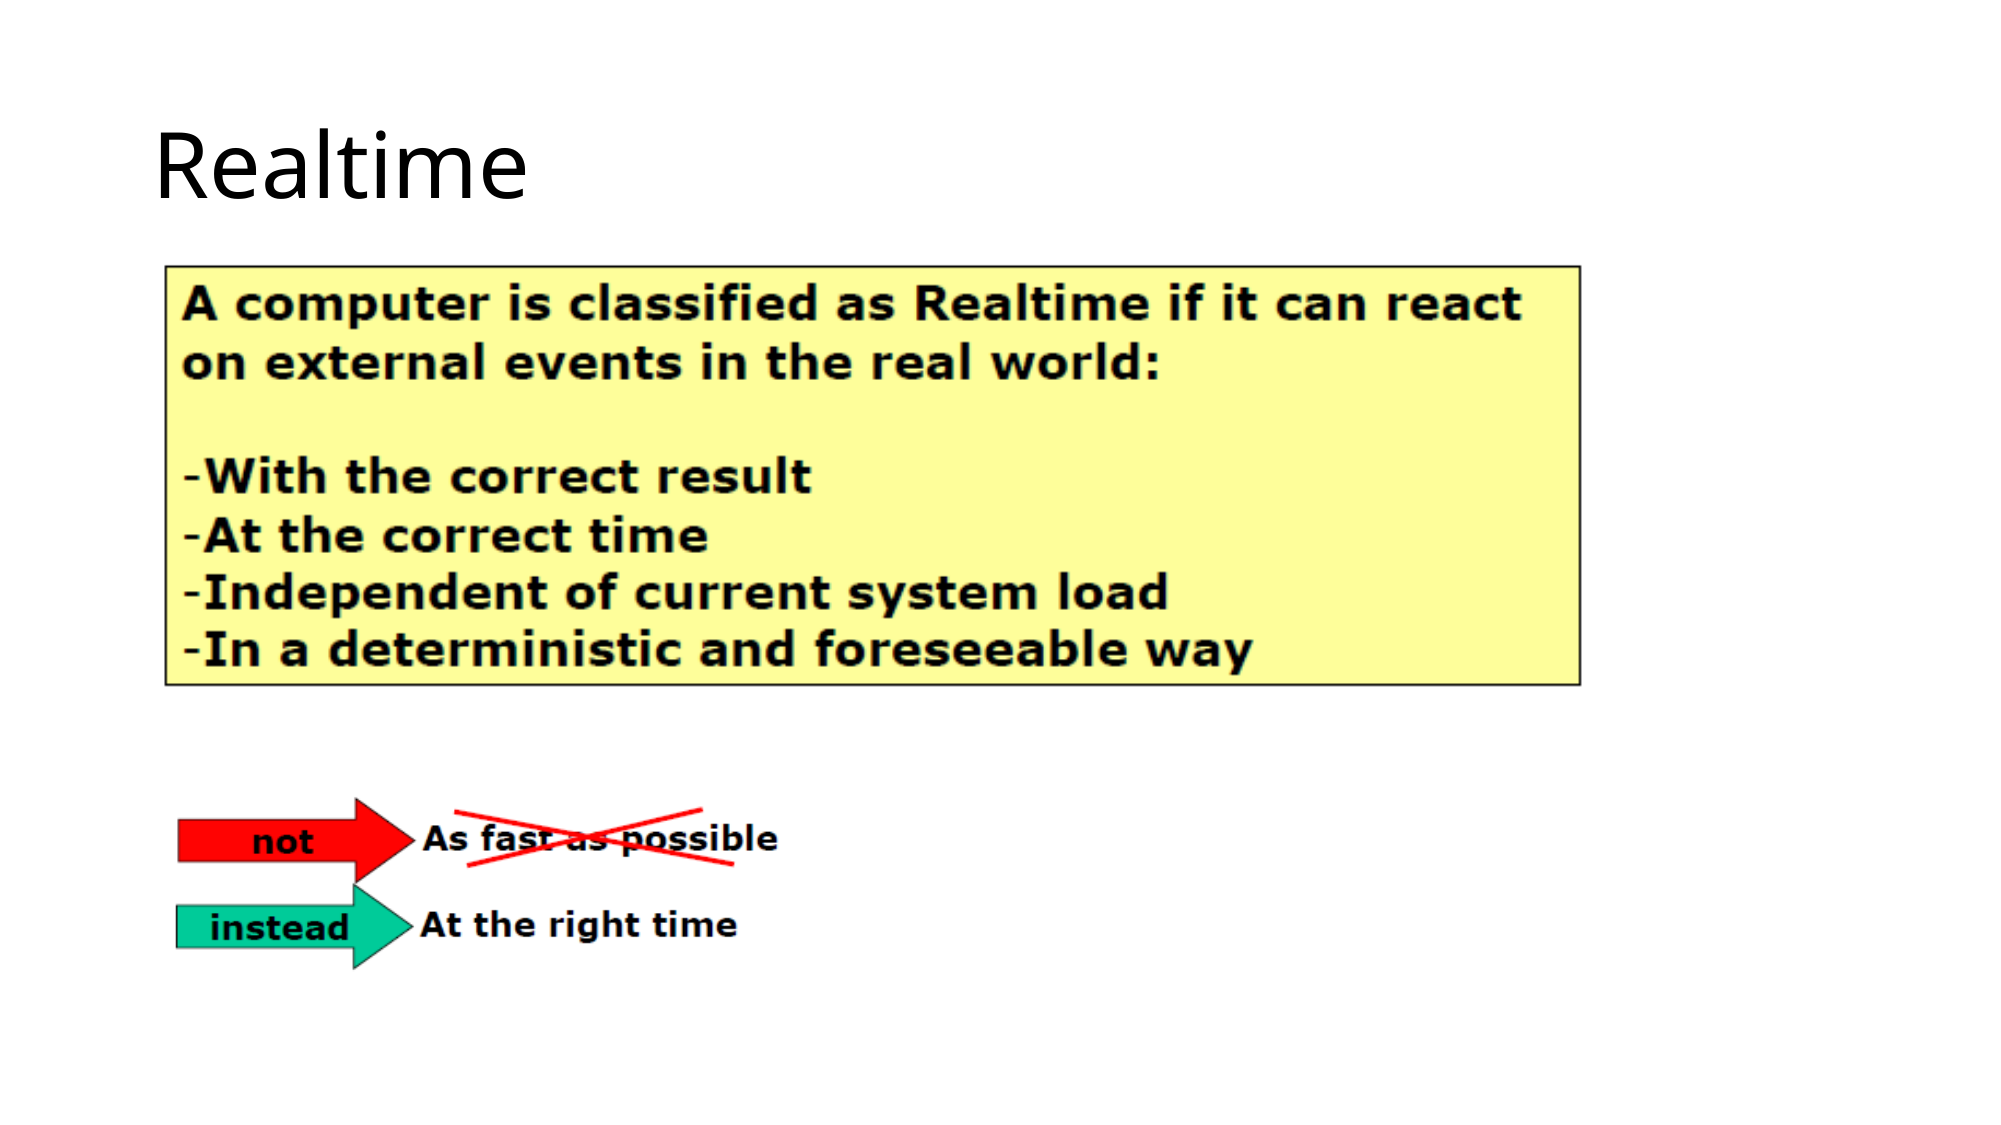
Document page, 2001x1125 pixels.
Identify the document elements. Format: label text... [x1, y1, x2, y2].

picture [159, 763, 794, 981]
picture [150, 242, 1597, 704]
title Realtime [137, 59, 1863, 278]
